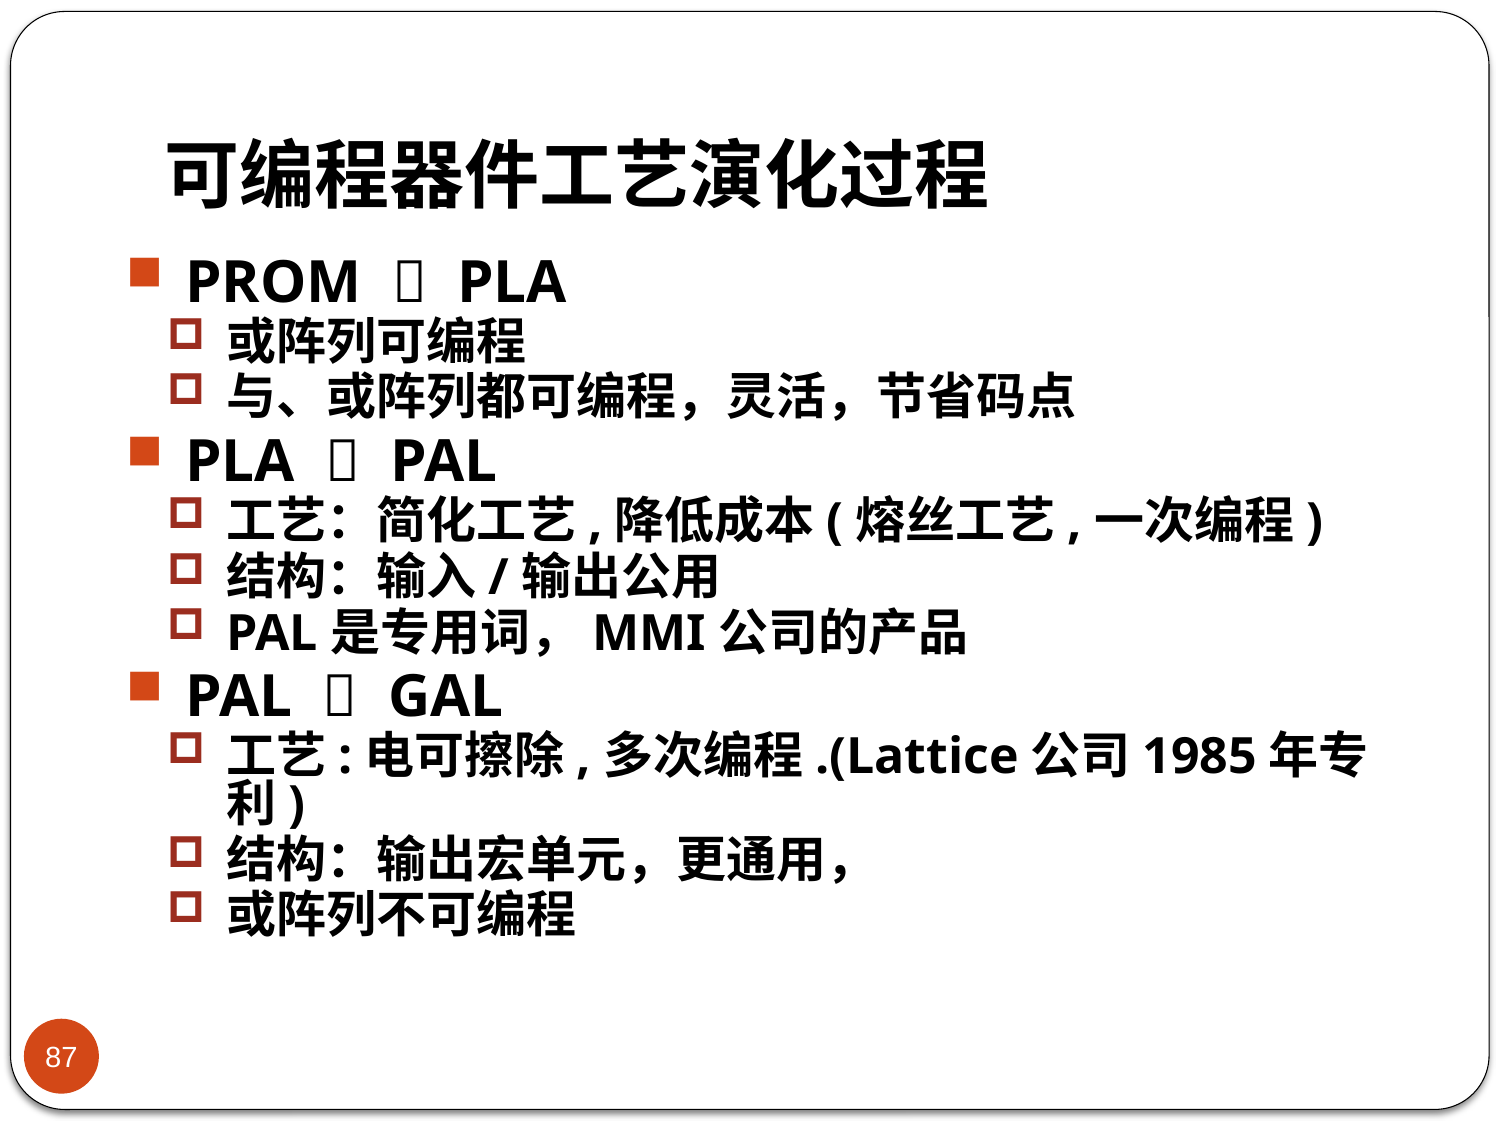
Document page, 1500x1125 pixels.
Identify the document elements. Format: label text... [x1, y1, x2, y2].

slide_number 87 [23, 1018, 99, 1094]
title 可编程器件工艺演化过程 [150, 45, 1425, 233]
list PROM  PLA 或阵列可编程 与、或阵列都可编程，灵活，节省码点 PLA  PAL 工艺：简化工艺,降低成本(熔丝工艺,一次编程) 结构：输入/输出公用 PAL是专用词，MMI公司的产品 PAL  GAL 工艺:电可擦除,多次编程.(Lattice公司1985年专利) 结构：输出宏单元，更通用， 或阵列不可编程 [111, 249, 1412, 1065]
